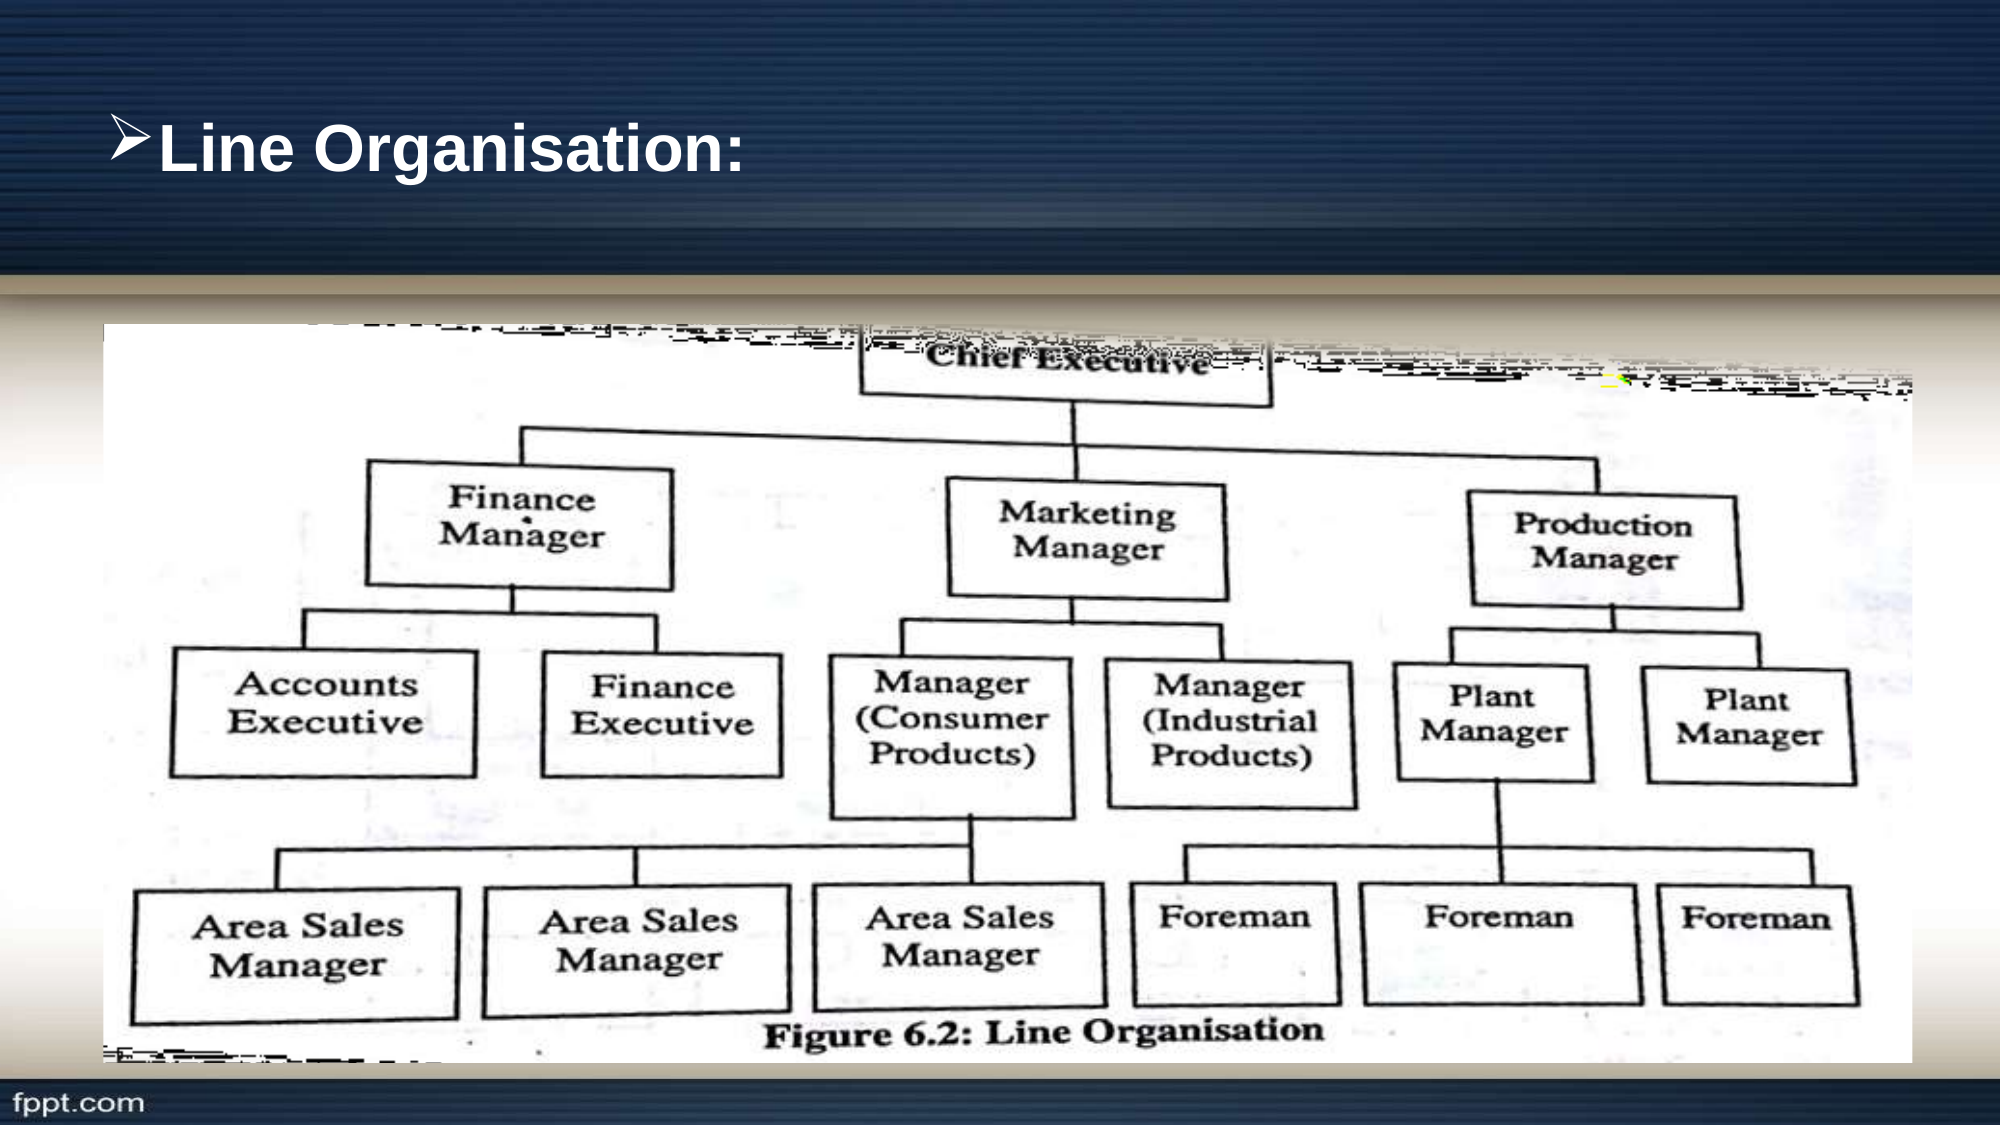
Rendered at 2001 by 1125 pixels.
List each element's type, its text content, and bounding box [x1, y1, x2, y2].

text_box Line Organisation: [103, 102, 749, 185]
picture [0, 0, 2000, 1125]
